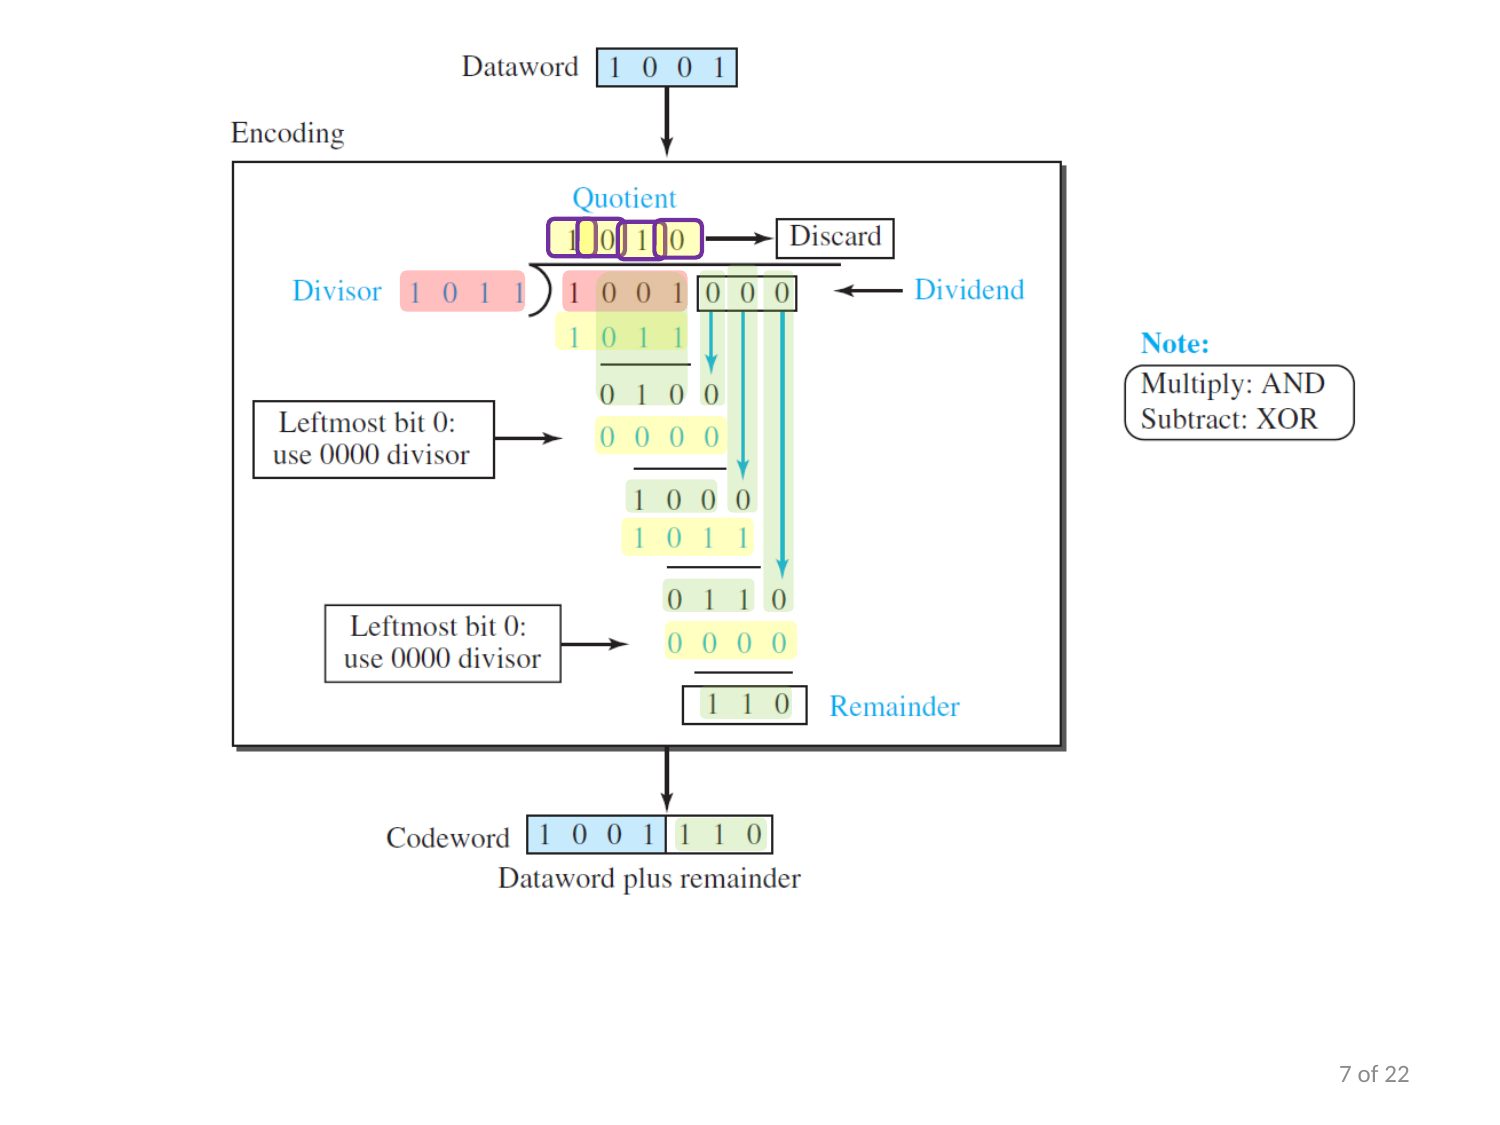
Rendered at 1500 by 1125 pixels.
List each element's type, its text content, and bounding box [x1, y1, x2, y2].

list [201, 4, 1386, 905]
slide_number 7 of 22 [1074, 1042, 1425, 1103]
